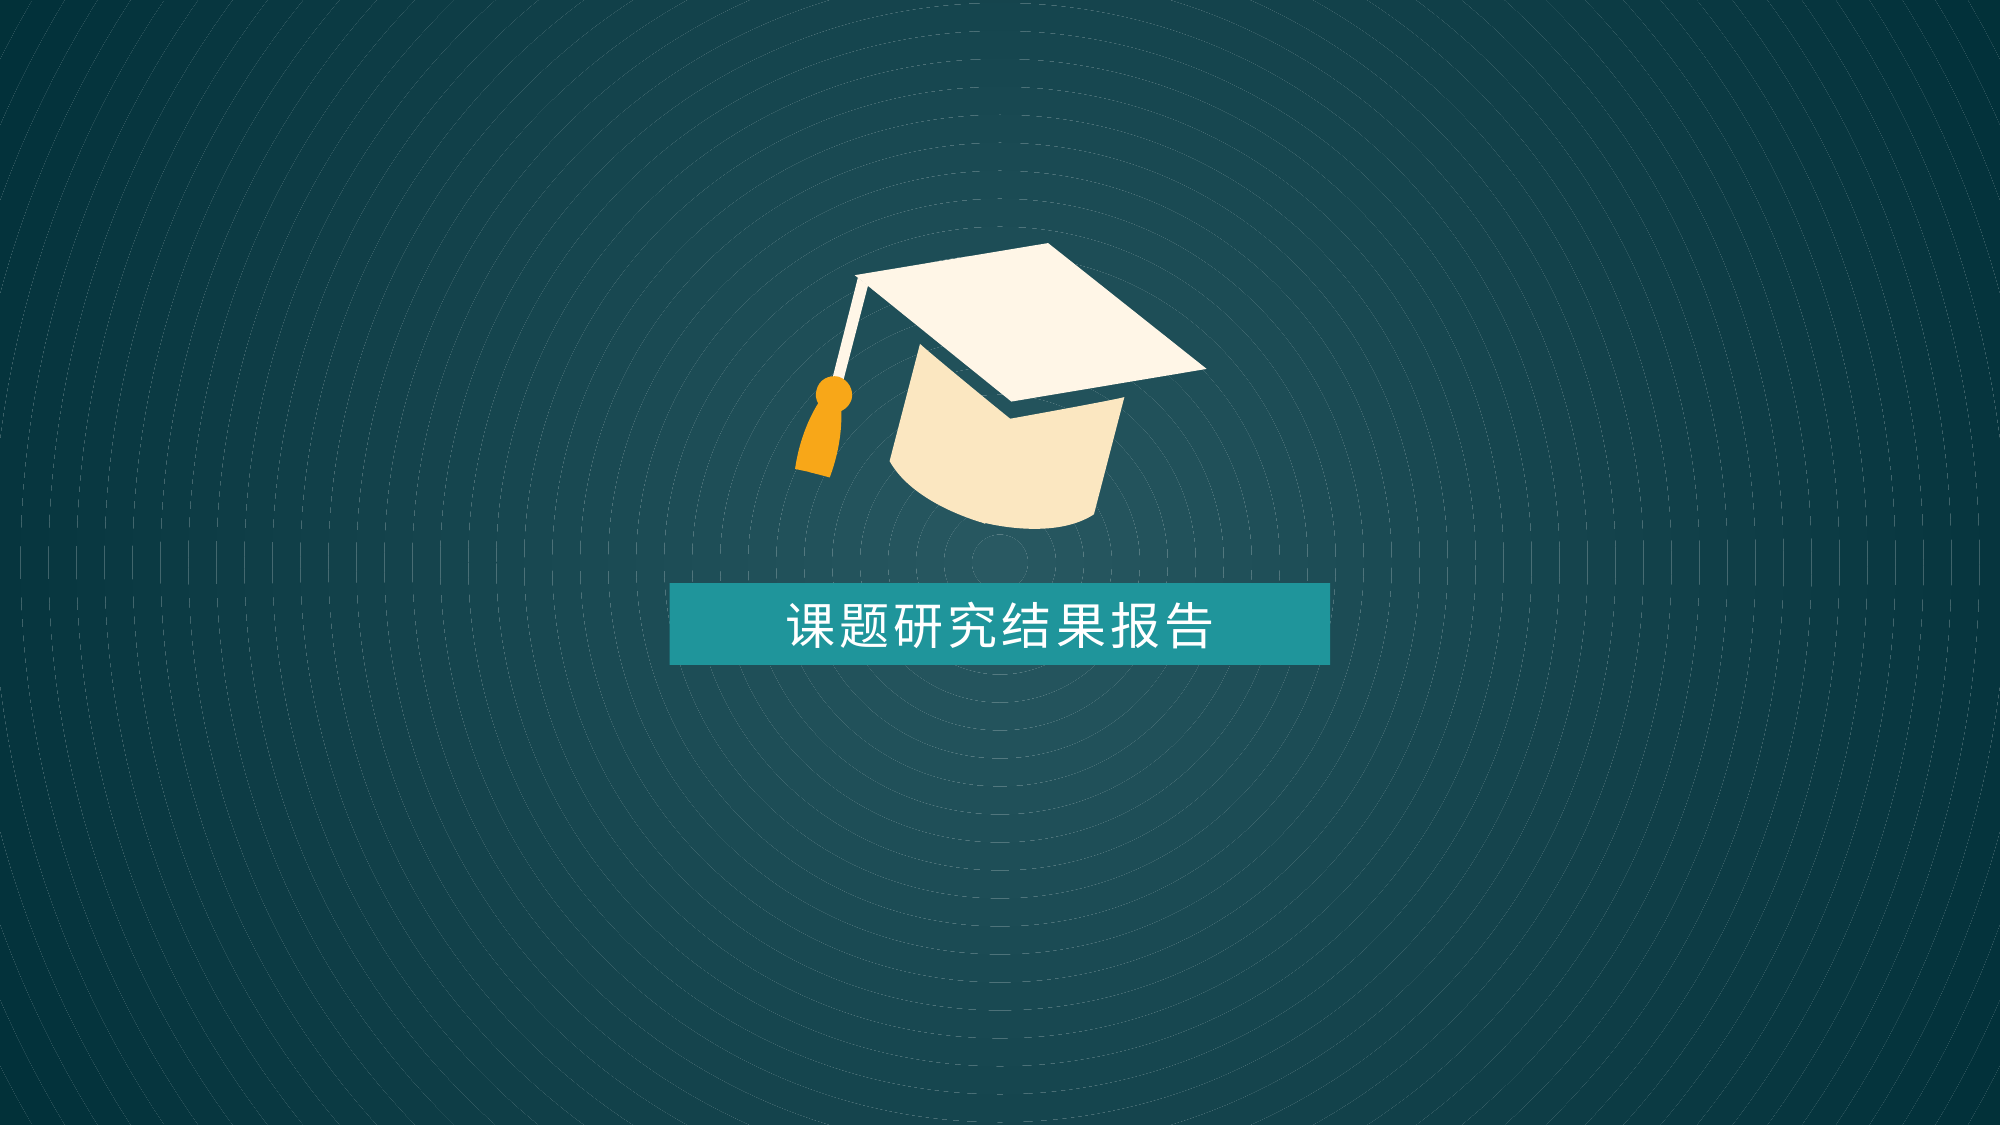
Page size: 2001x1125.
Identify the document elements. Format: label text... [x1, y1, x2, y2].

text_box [795, 243, 1207, 538]
text_box 课题研究结果报告 [669, 582, 1331, 666]
